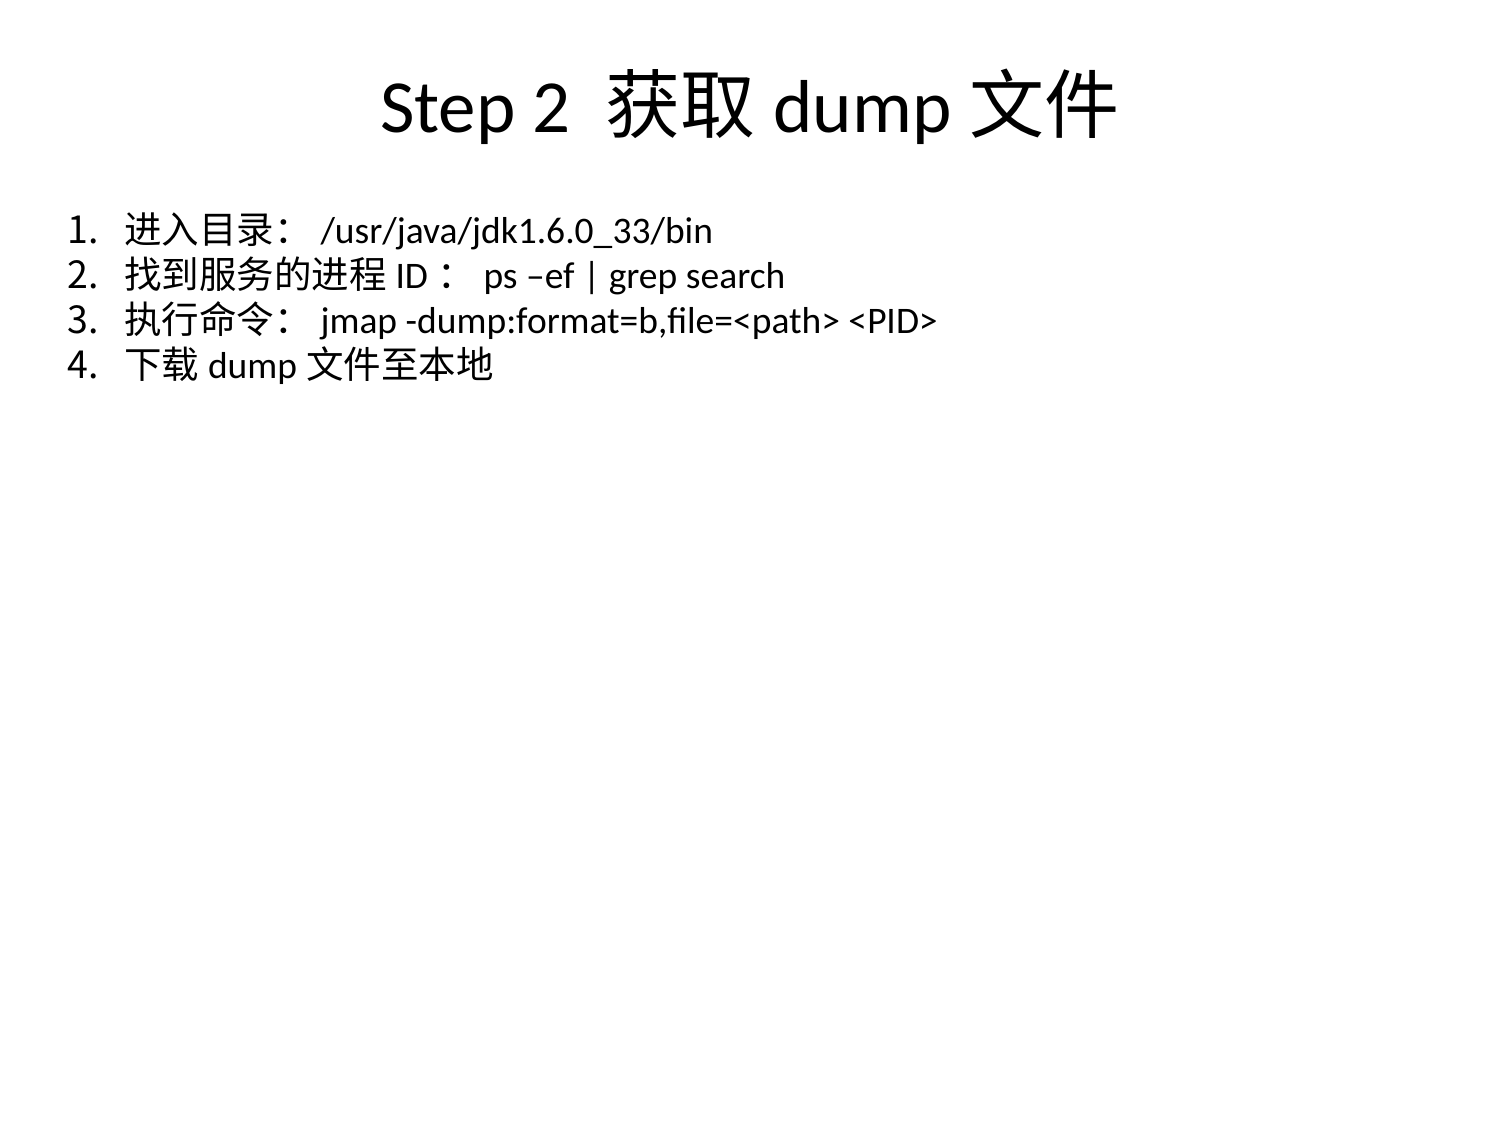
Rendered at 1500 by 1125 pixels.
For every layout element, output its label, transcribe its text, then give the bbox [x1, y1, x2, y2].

text_box Step 2 获取dump文件 [74, 45, 1425, 161]
text_box 进入目录：/usr/java/jdk1.6.0_33/bin 找到服务的进程ID：ps –ef | grep search 执行命令：jmap -dump:format=b,file=<path> <PID> 下载dump文件至本地 [53, 198, 1436, 394]
